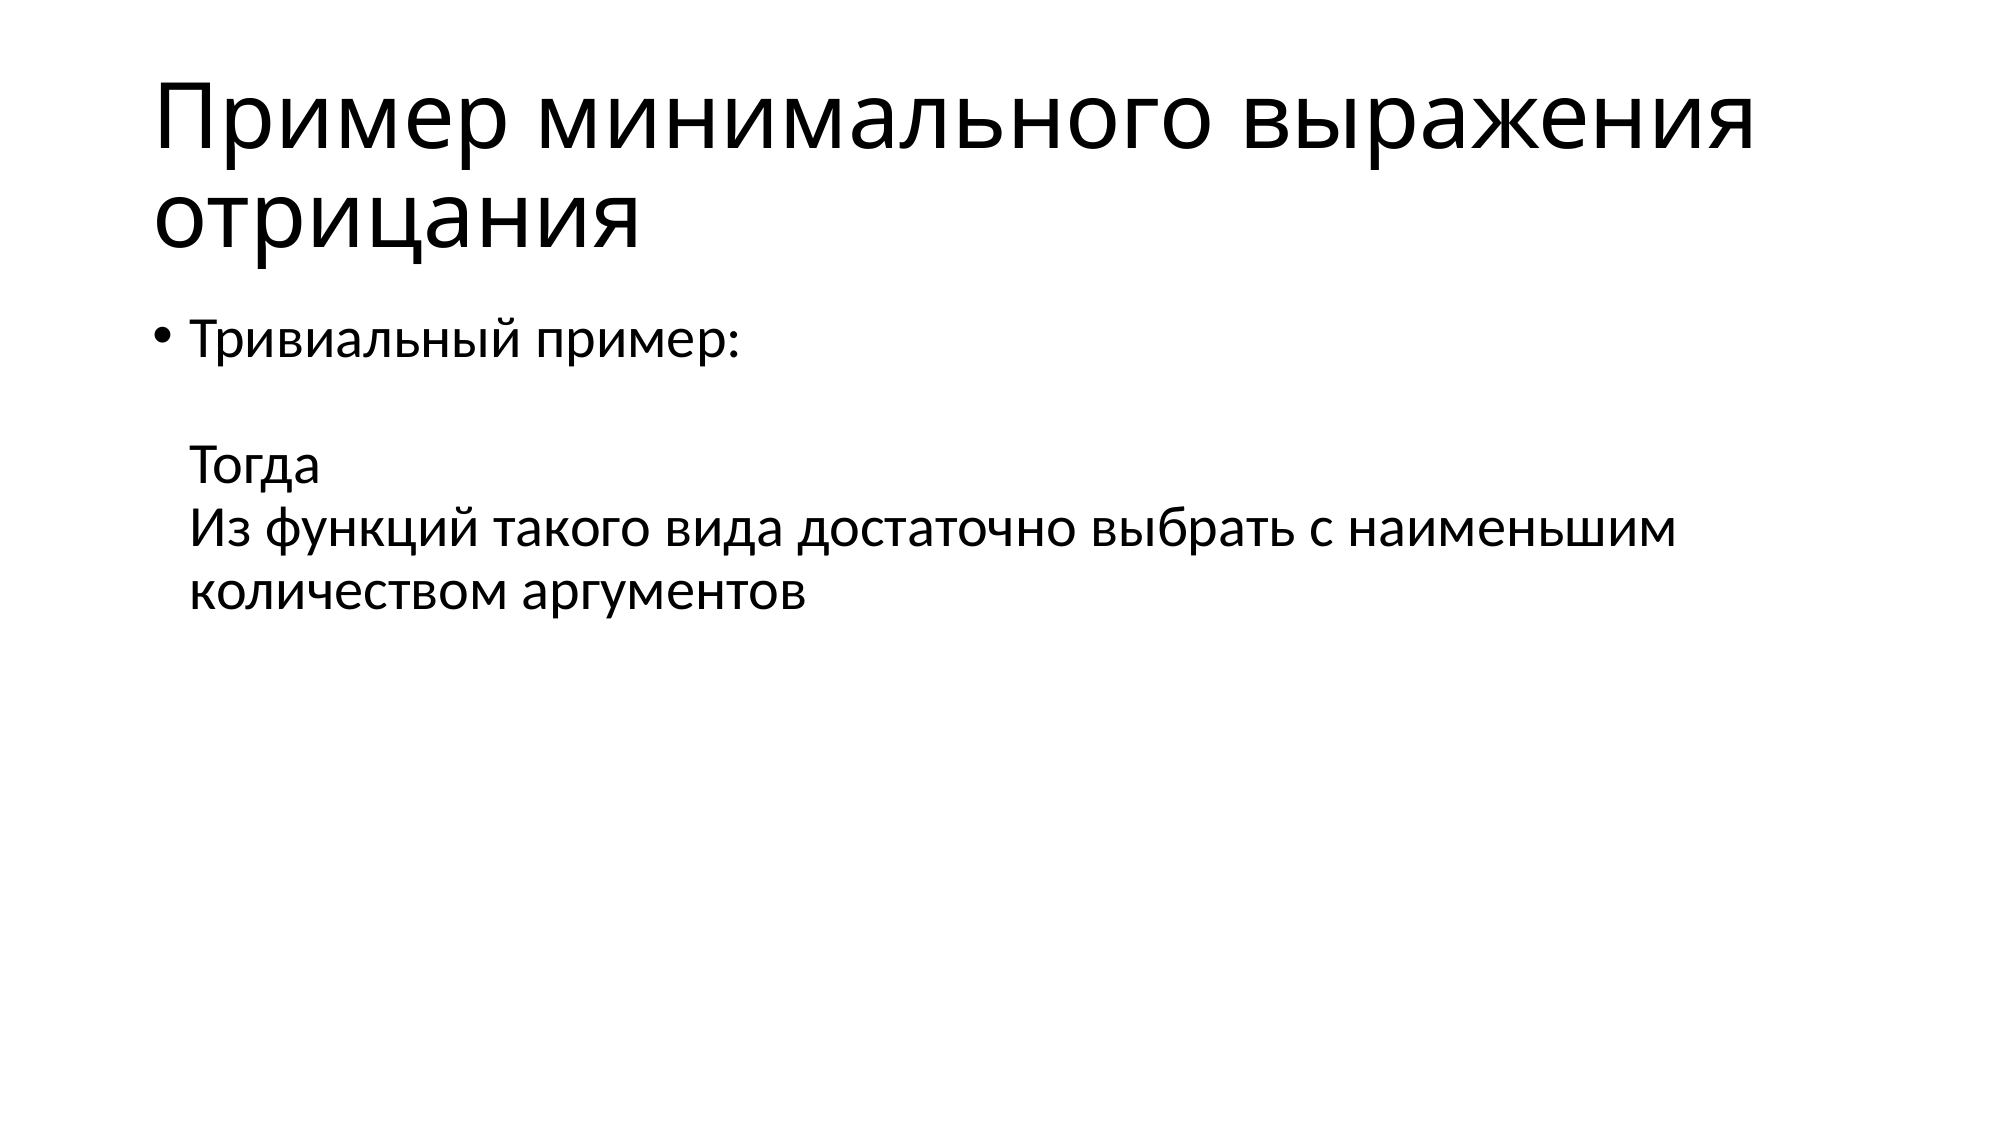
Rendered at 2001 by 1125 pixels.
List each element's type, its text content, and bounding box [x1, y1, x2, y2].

title Пример минимального выражения отрицания [137, 59, 1863, 278]
